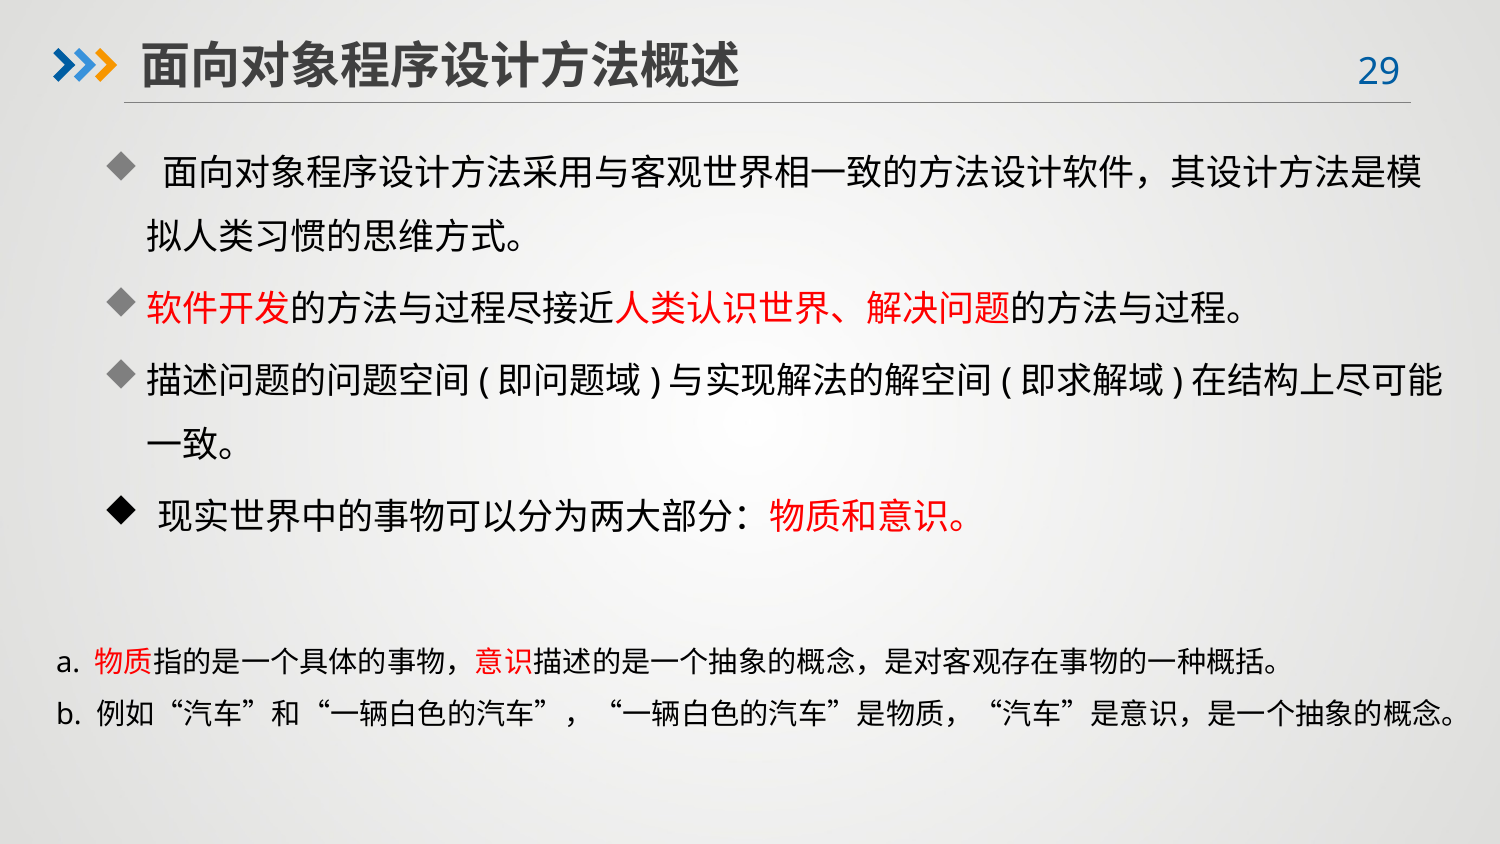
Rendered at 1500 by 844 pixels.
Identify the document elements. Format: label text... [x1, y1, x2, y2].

picture [0, 0, 1500, 844]
text_box 面向对象程序设计方法概述 [140, 32, 1077, 95]
text_box a. 物质指的是一个具体的事物，意识描述的是一个抽象的概念，是对客观存在事物的一种概括。 b. 例如“汽车”和“一辆白色的汽车”，“一辆白色的汽车”是物质，“汽车”是意识，是一个抽象的概念。 [41, 618, 1471, 768]
text_box 面向对象程序设计方法采用与客观世界相一致的方法设计软件，其设计方法是模拟人类习惯的思维方式。 软件开发的方法与过程尽接近人类认识世界、解决问题的方法与过程。 描述问题的问题空间(即问题域)与实现解法的解空间(即求解域)在结构上尽可能一致。 现实世界中的事物可以分为两大部分：物质和意识。 [88, 120, 1471, 593]
